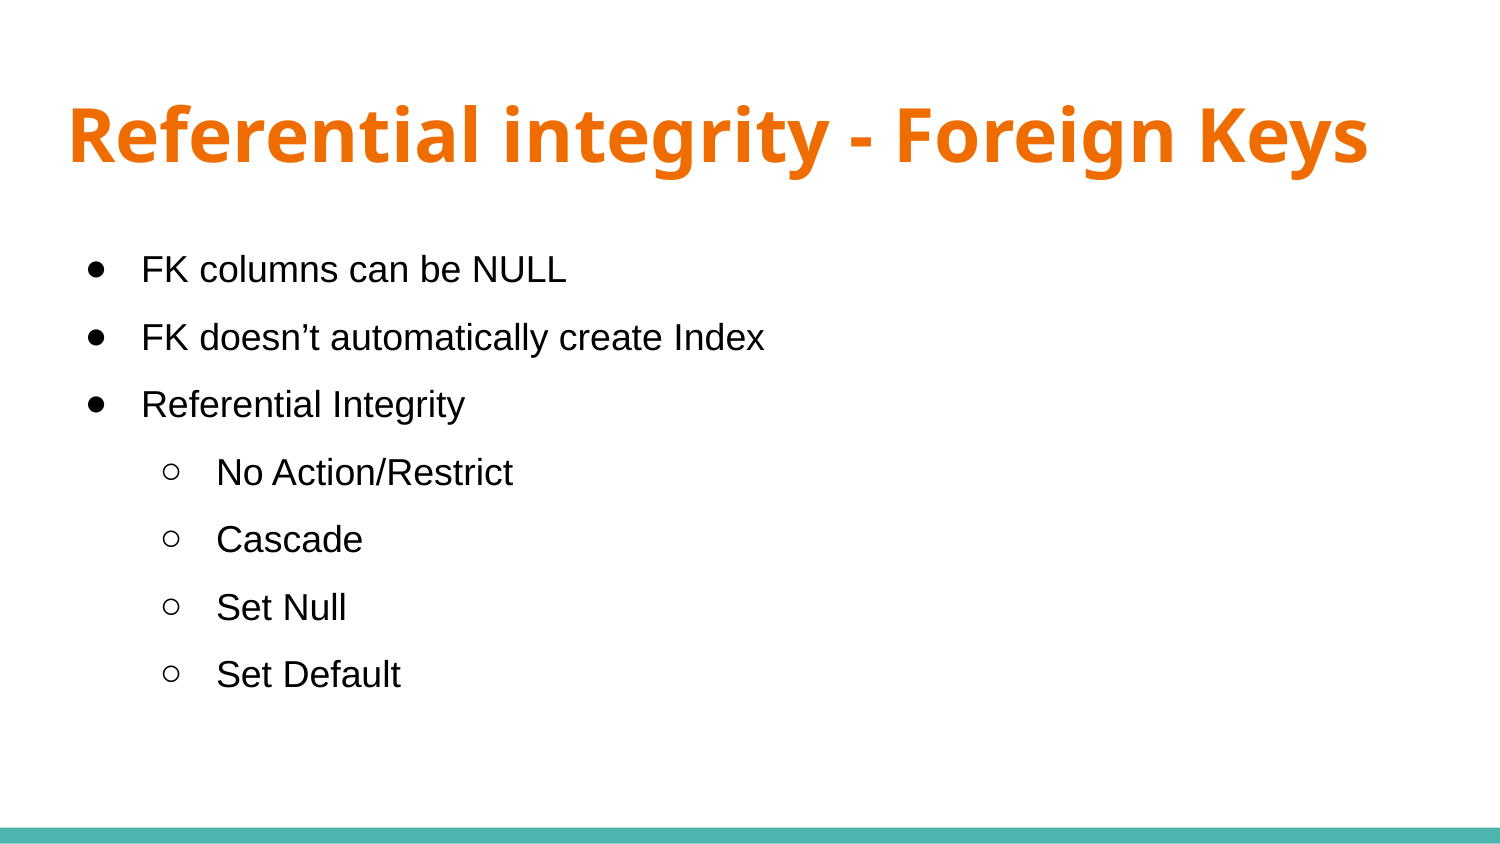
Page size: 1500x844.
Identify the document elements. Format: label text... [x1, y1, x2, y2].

title Referential integrity - Foreign Keys [51, 72, 1449, 189]
list FK columns can be NULL FK doesn’t automatically create Index Referential Integrity No Action/Restrict Cascade Set Null Set Default [51, 207, 1449, 750]
